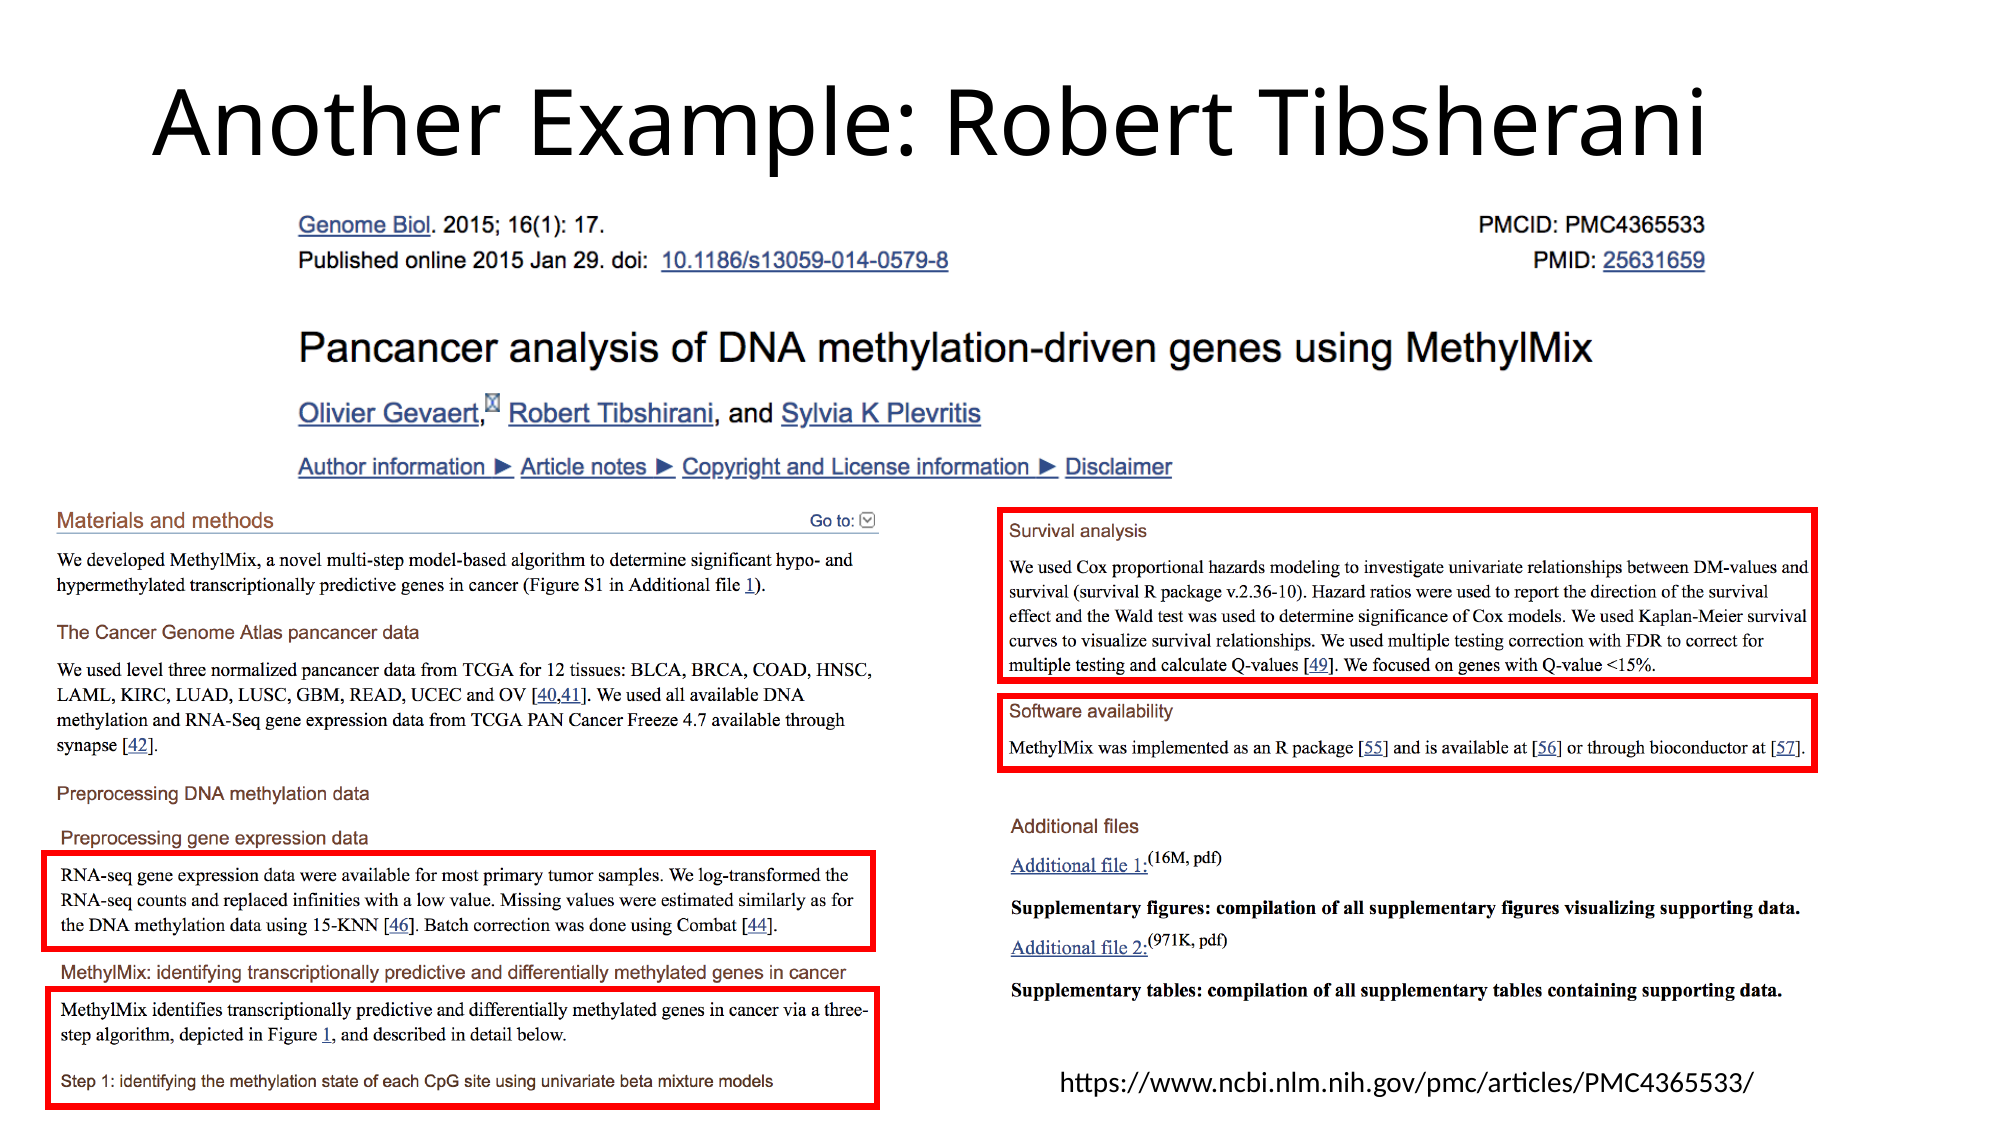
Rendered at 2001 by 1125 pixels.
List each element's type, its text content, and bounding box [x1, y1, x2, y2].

text_box [43, 852, 47, 950]
title Another Example: Robert Tibsherani [137, 59, 1863, 192]
picture [999, 793, 1815, 1020]
text_box https://www.ncbi.nlm.nih.gov/pmc/articles/PMC4365533/ [1044, 1055, 1770, 1106]
text_box [874, 988, 878, 1107]
picture [43, 191, 1815, 1107]
